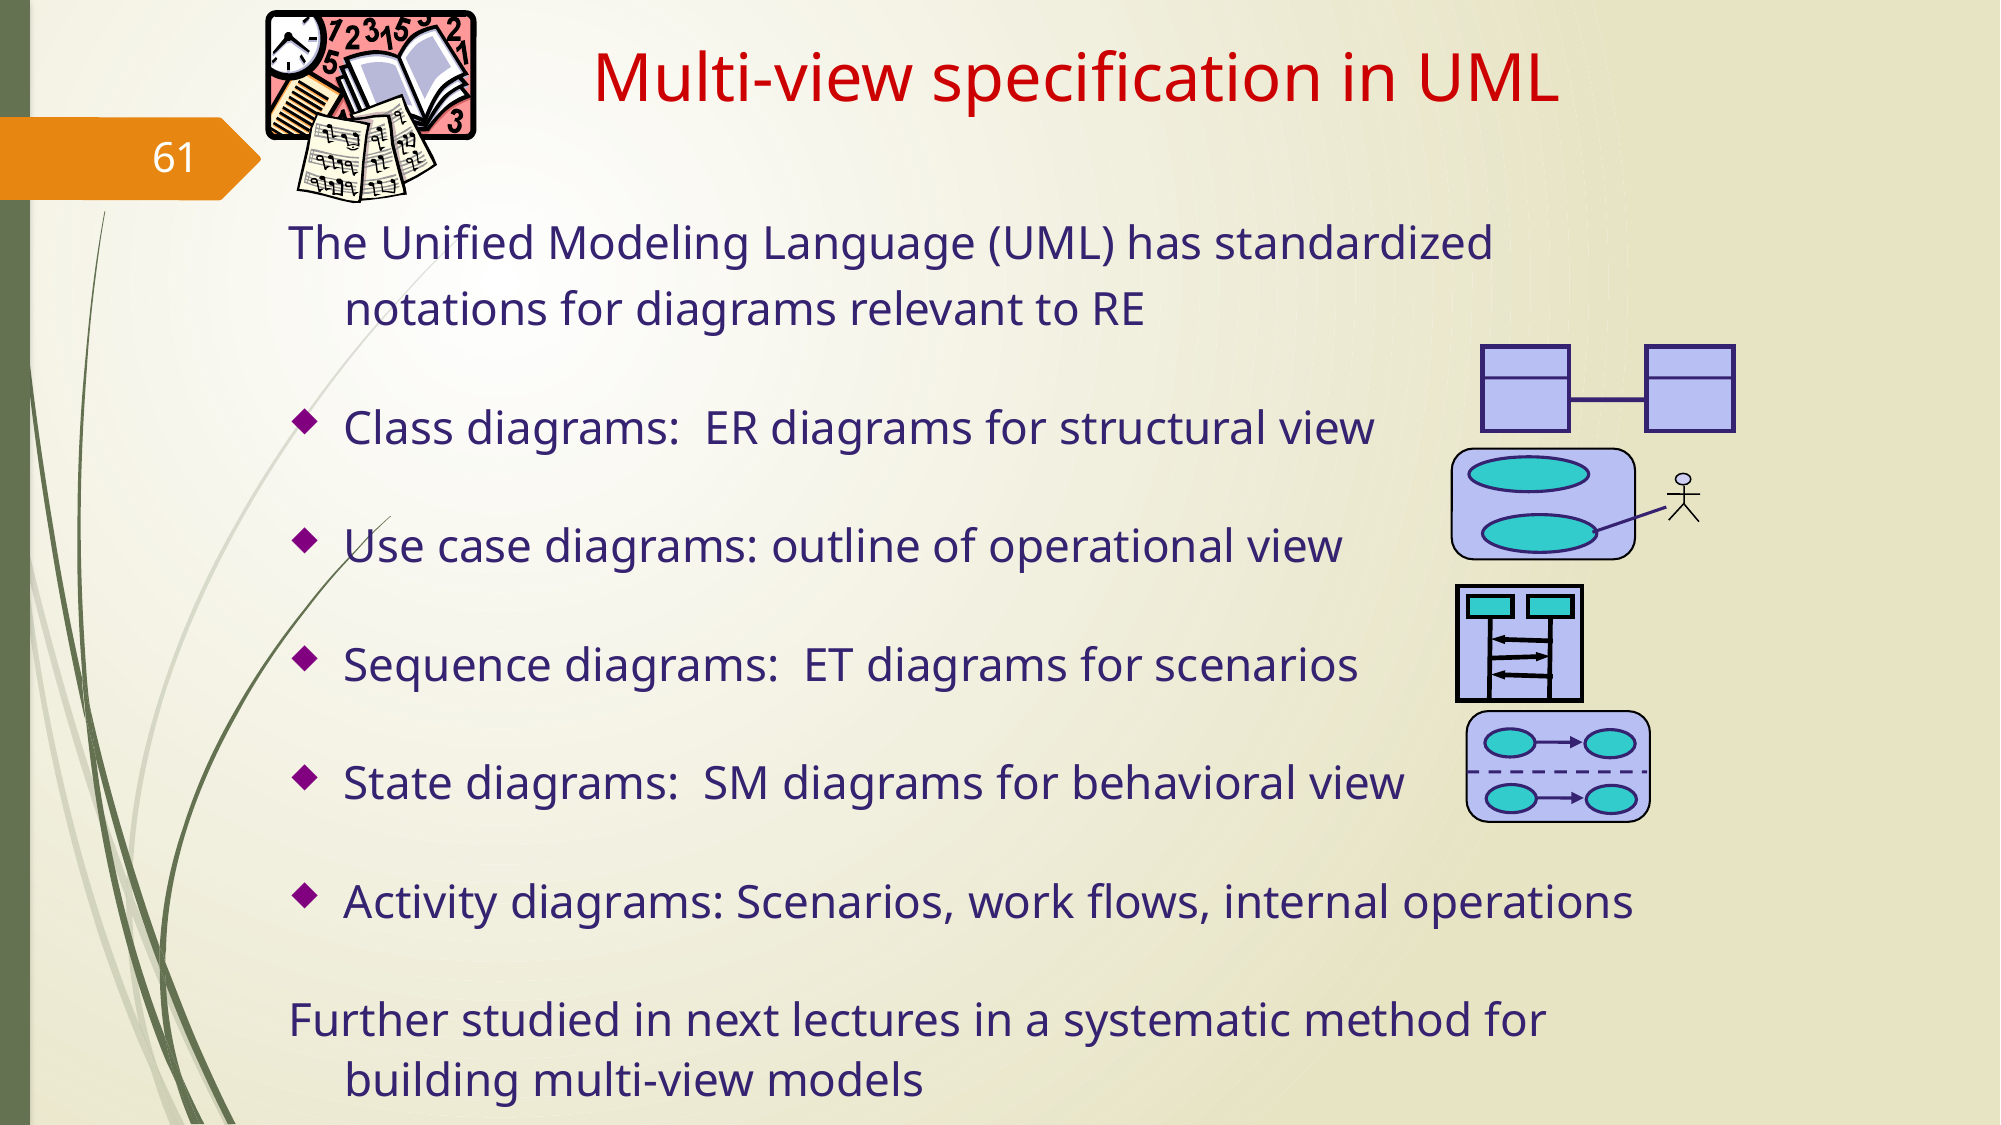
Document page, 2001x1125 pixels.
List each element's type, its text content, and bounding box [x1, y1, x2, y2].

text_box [1457, 585, 1583, 701]
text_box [1451, 448, 1700, 560]
text_box Multi-view specification in UML [481, 12, 1738, 138]
picture [265, 8, 479, 204]
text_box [1466, 710, 1651, 823]
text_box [1482, 346, 1734, 432]
slide_number 61 [87, 129, 216, 190]
text_box The Unified Modeling Language (UML) has standardized notations for diagrams relevant to RE Class diagrams: ER diagrams for structural view Use case diagrams: outline of operational view Sequence diagrams: ET diagrams for scenarios State diagrams: SM diagrams for behavioral view Activity diagrams: Scenarios, work flows, internal operations Further studied in next lectures in a systematic method for building multi-view models [249, 221, 1698, 1088]
